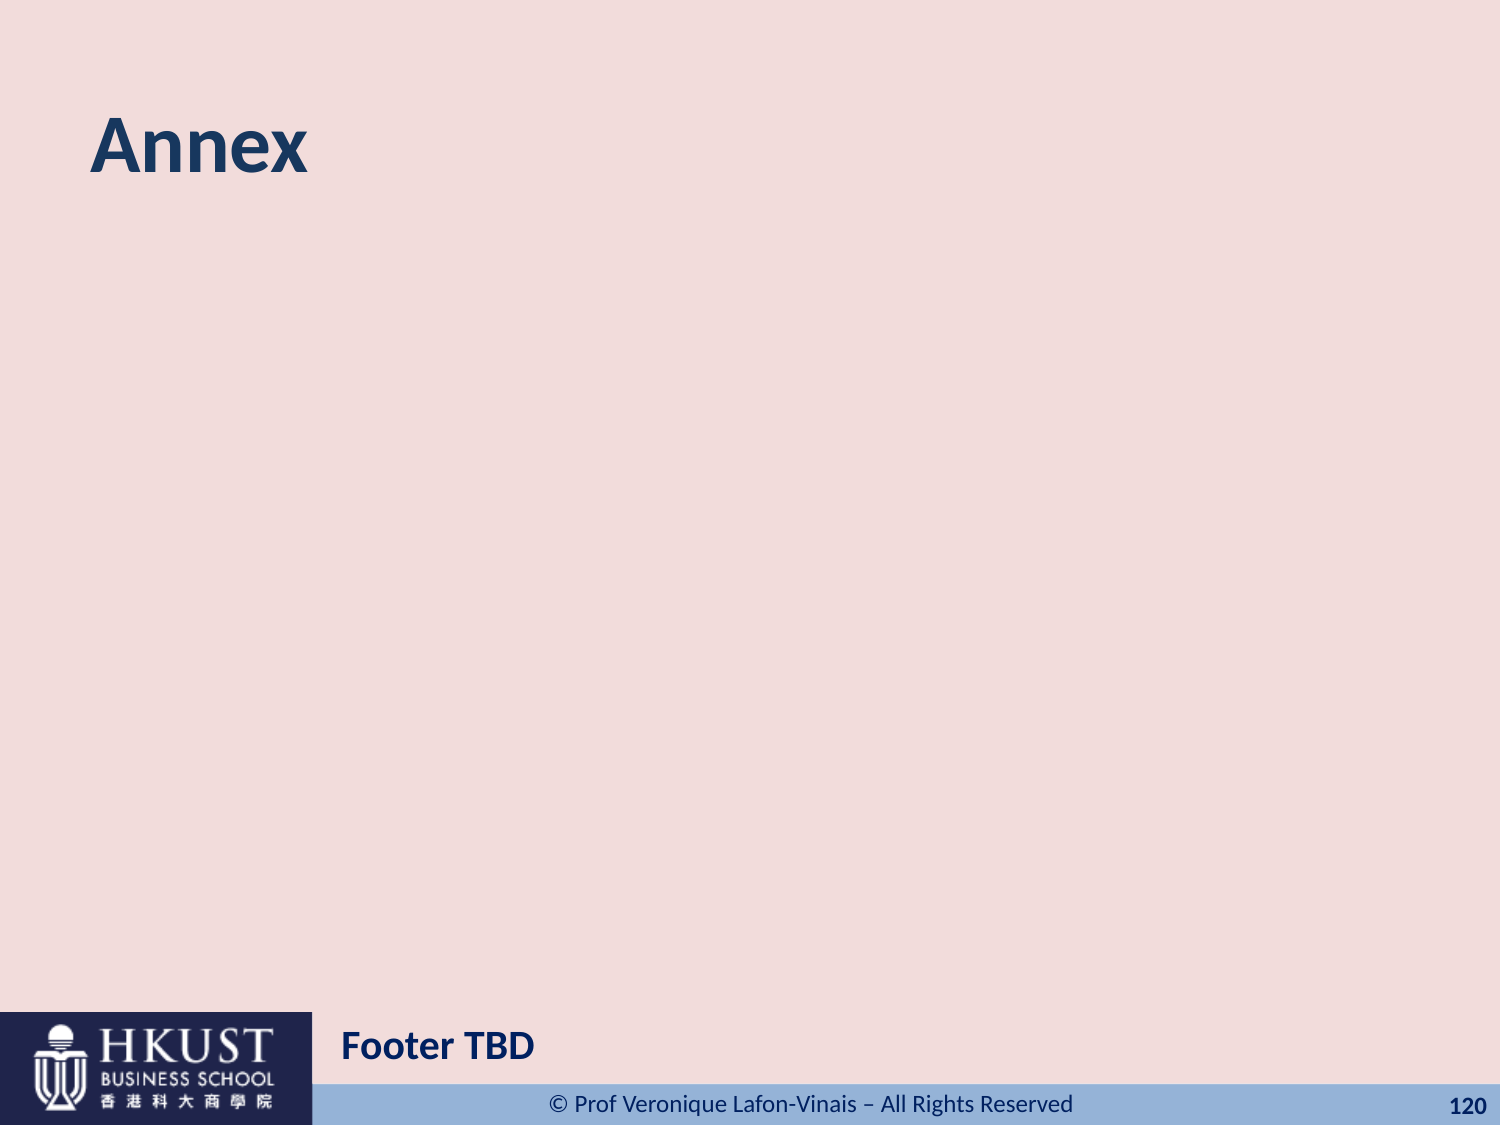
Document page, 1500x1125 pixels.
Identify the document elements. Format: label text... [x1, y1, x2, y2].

footer Footer TBD [326, 1007, 1500, 1078]
slide_number 120 [1351, 1080, 1500, 1125]
title Annex [74, 44, 1426, 233]
picture [0, 1012, 1500, 1125]
